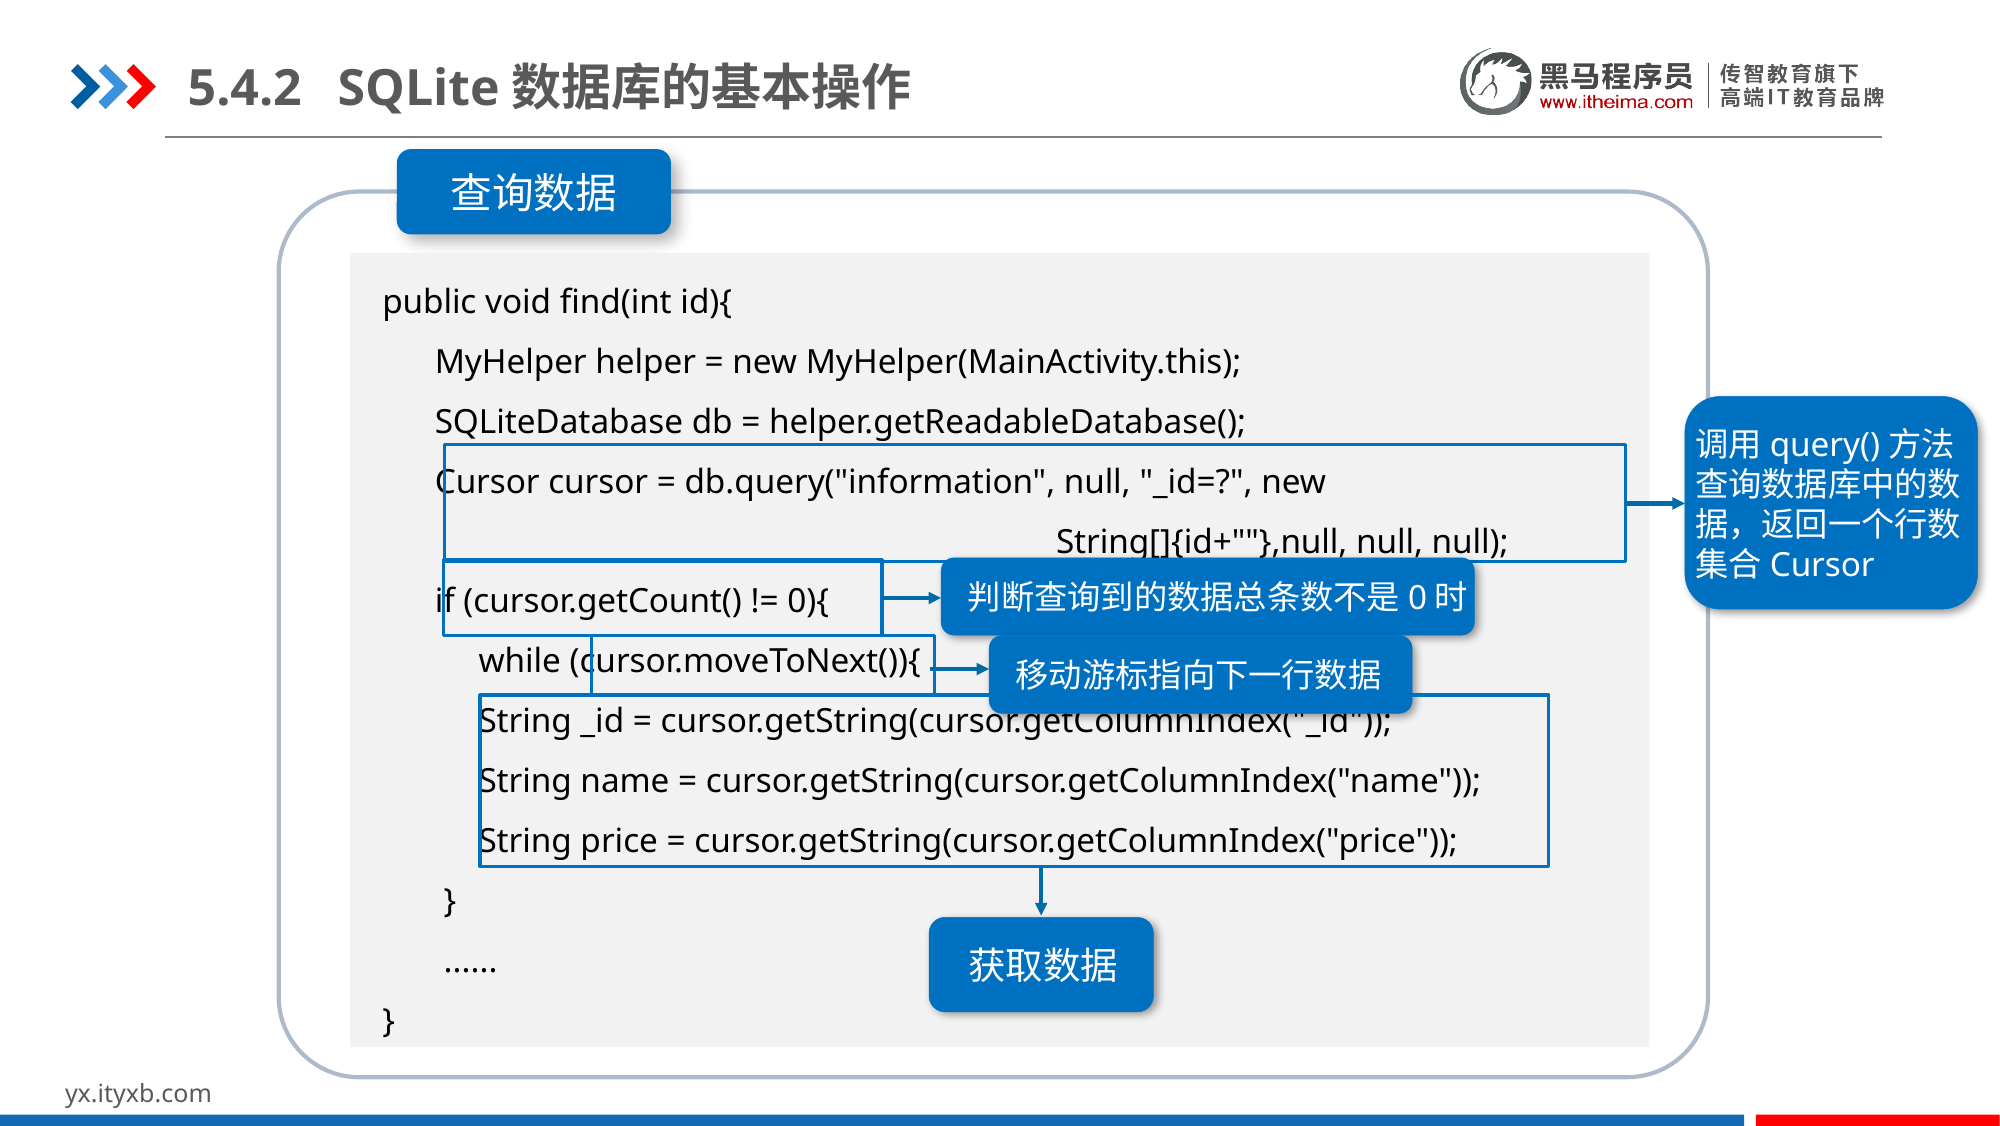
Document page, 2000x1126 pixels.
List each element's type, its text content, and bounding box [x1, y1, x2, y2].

text_box [444, 444, 1626, 562]
picture [1460, 48, 1887, 115]
text_box 查询数据 [394, 146, 674, 237]
text_box 移动游标指向下一行数据 [989, 635, 1413, 695]
text_box [591, 635, 935, 695]
text_box [480, 695, 1549, 867]
text_box 获取数据 [929, 917, 1154, 1012]
text_box [276, 189, 1711, 1080]
text_box 判断查询到的数据总条数不是0时 [941, 557, 1475, 636]
text_box 5.4.2 SQLite数据库的基本操作 [187, 43, 1154, 127]
text_box 调用query()方法查询数据库中的数据，返回一个行数集合Cursor [1684, 396, 1978, 610]
text_box [443, 559, 883, 636]
text_box public void find(int id){ MyHelper helper = new MyHelper(MainActivity.this); SQLiteDatabase db = helper.getReadableDatabase(); Cursor cursor = db.query("information", null, "_id=?", new String[]{id+""},null, null, null); if (cursor.getCount() != 0){ while (cursor.moveToNext()){ String _id = cursor.getString(cursor.getColumnIndex("_id")); String name = cursor.getString(cursor.getColumnIndex("name")); String price = cursor.getString(cursor.getColumnIndex("price")); } ...... } [350, 252, 1650, 1047]
